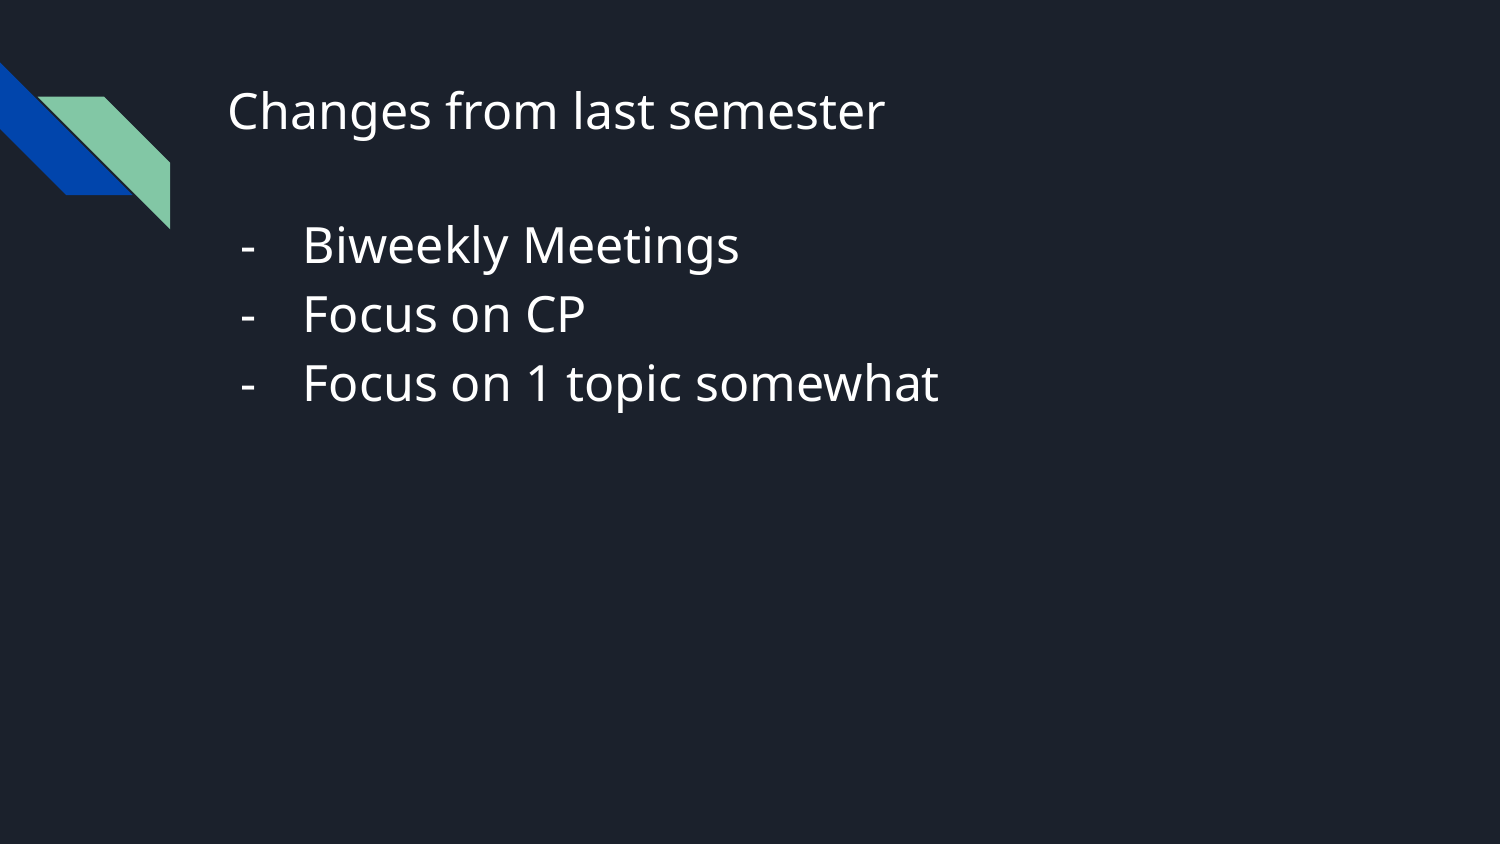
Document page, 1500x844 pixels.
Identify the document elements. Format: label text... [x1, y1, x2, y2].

list Biweekly Meetings Focus on CP Focus on 1 topic somewhat [212, 189, 1368, 668]
title Changes from last semester [212, 64, 1368, 189]
